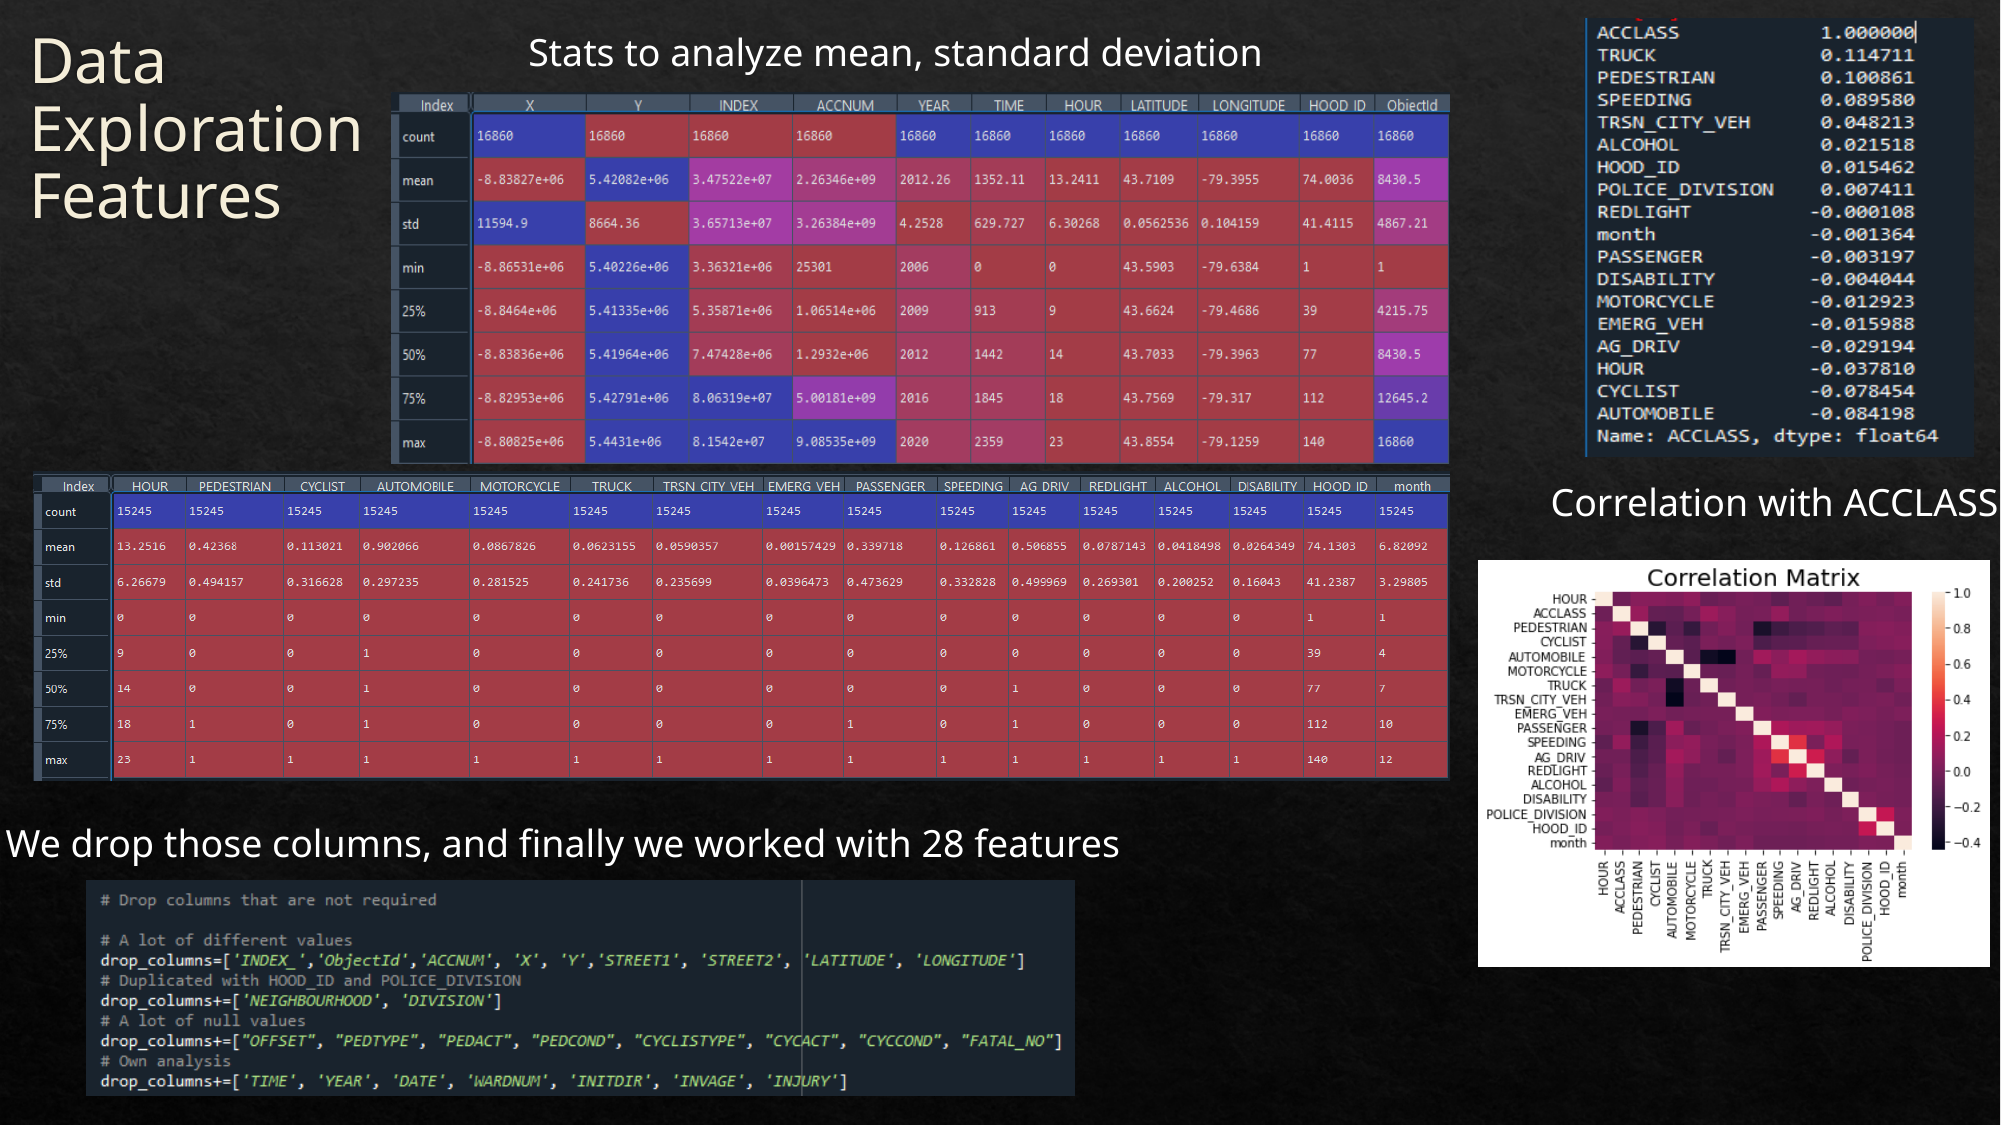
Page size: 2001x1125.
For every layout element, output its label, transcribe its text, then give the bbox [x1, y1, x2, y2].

picture [1583, 18, 1974, 457]
text_box Correlation with ACCLASS [1535, 471, 2000, 532]
picture [33, 471, 1450, 781]
picture [86, 880, 1075, 1096]
title Data Exploration Features [14, 18, 570, 244]
picture [1478, 559, 1990, 967]
text_box We drop those columns, and finally we worked with 28 features [0, 812, 1146, 873]
text_box Stats to analyze mean, standard deviation [513, 22, 1279, 82]
picture [390, 92, 1450, 464]
